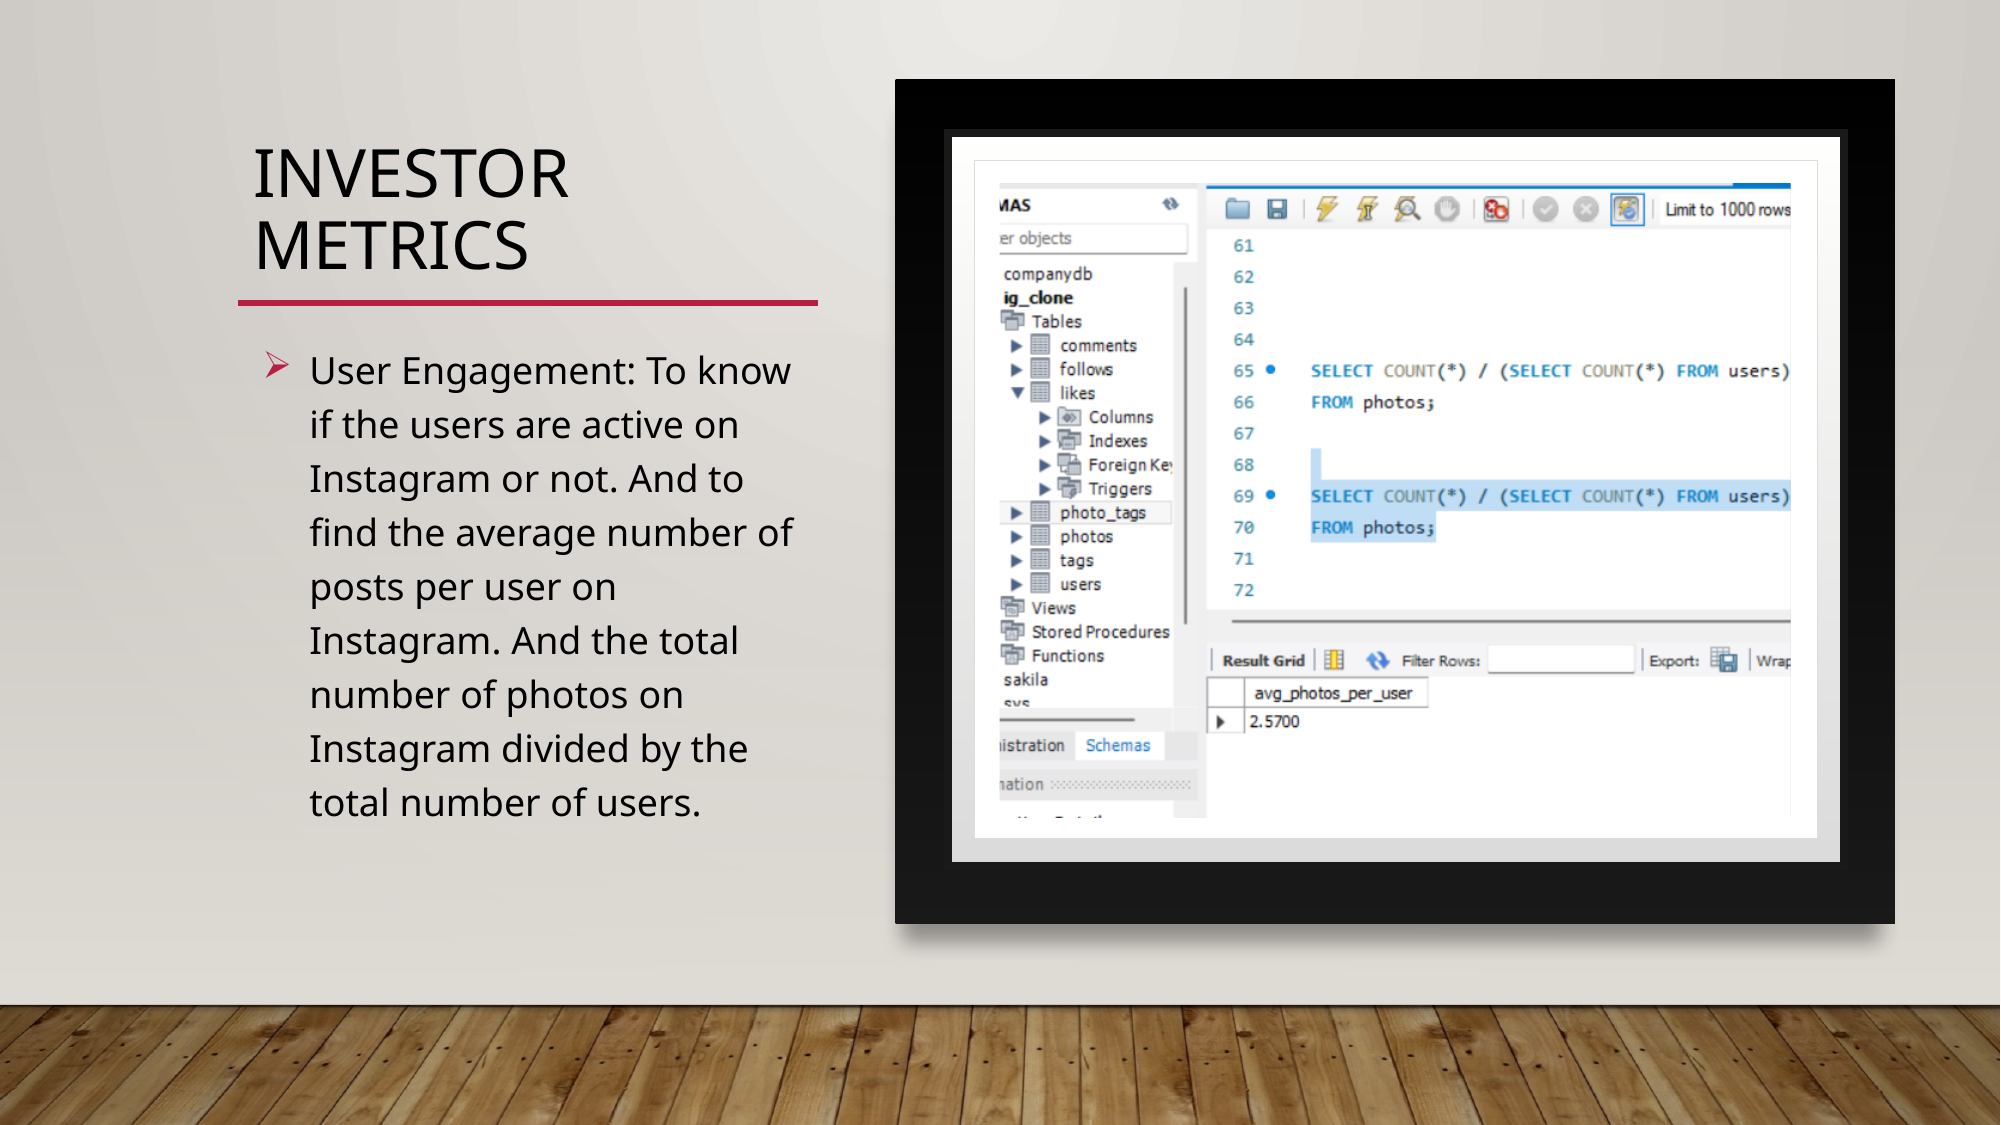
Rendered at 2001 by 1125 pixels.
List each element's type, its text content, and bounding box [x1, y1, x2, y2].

picture [0, 1006, 2000, 1125]
text_box [0, 330, 2000, 1004]
list User Engagement: To know if the users are active on Instagram or not. And to find the average number of posts per user on Instagram. And the total number of photos on Instagram divided by the total number of users. [238, 330, 817, 897]
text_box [895, 78, 1896, 924]
picture [999, 182, 1791, 818]
title Investor metrics [238, 131, 818, 302]
text_box [0, 0, 2000, 330]
